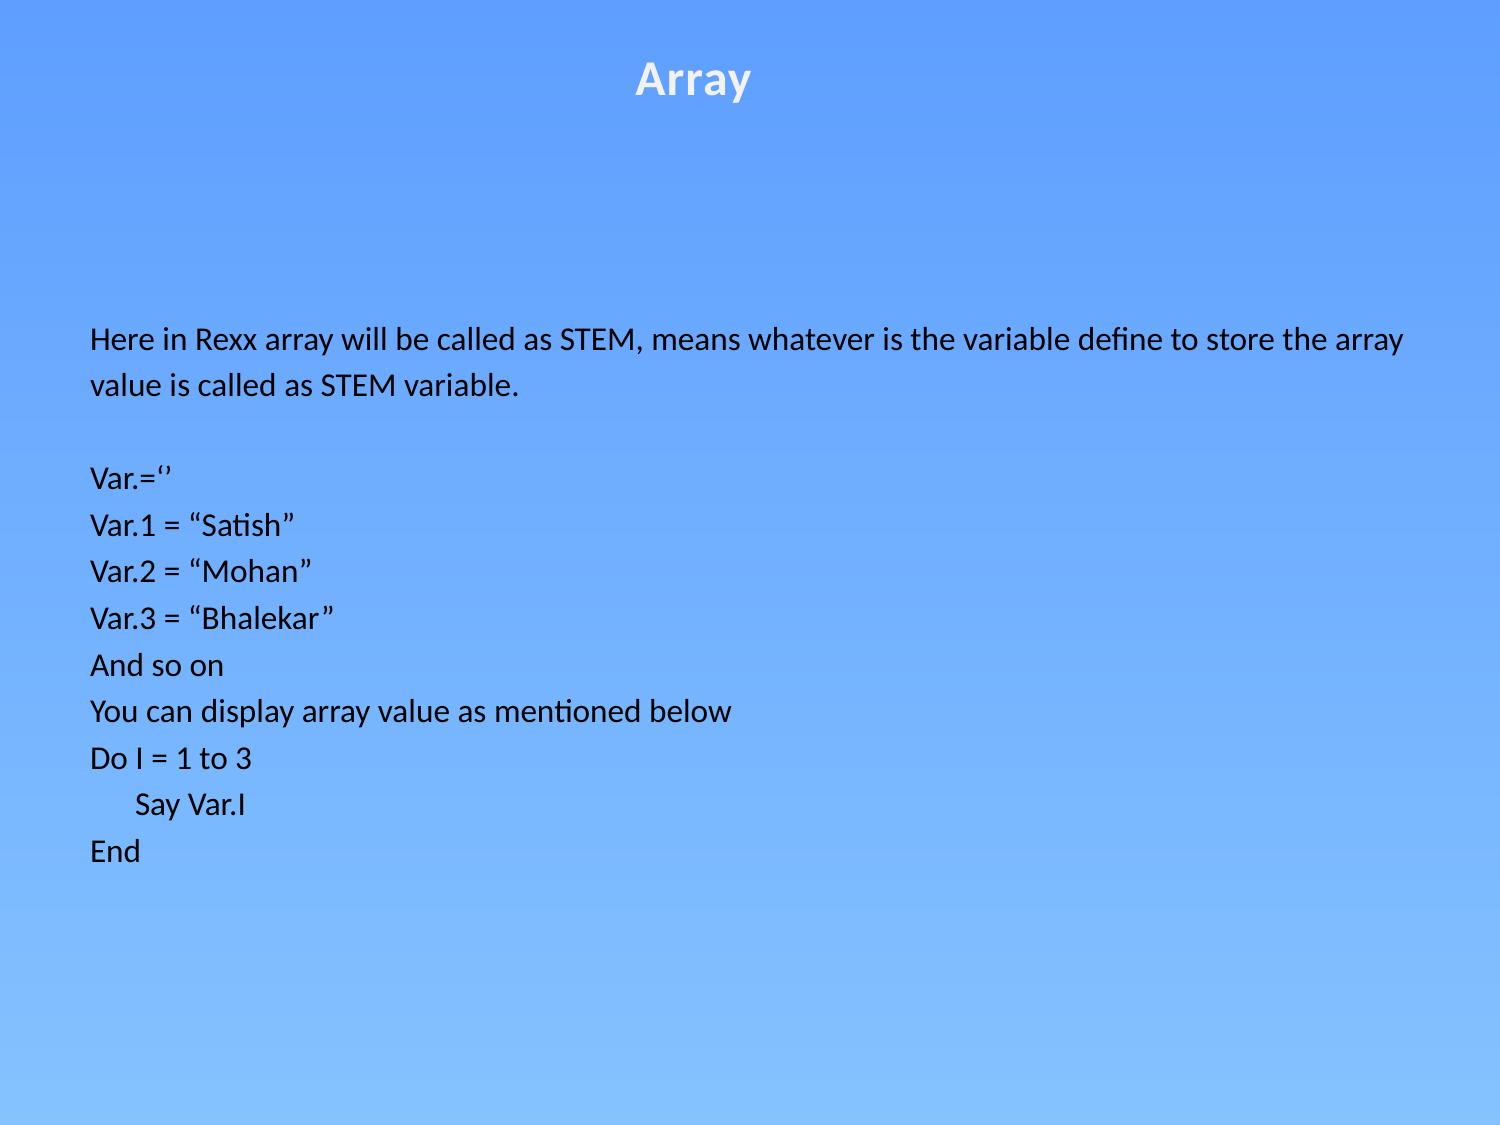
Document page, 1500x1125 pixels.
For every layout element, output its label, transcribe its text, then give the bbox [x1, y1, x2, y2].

list Here in Rexx array will be called as STEM, means whatever is the variable define to store the array value is called as STEM variable. Var.=‘’ Var.1 = “Satish” Var.2 = “Mohan” Var.3 = “Bhalekar” And so on You can display array value as mentioned below Do I = 1 to 3 Say Var.I End [75, 262, 1425, 1005]
text_box Array [312, 37, 1075, 113]
